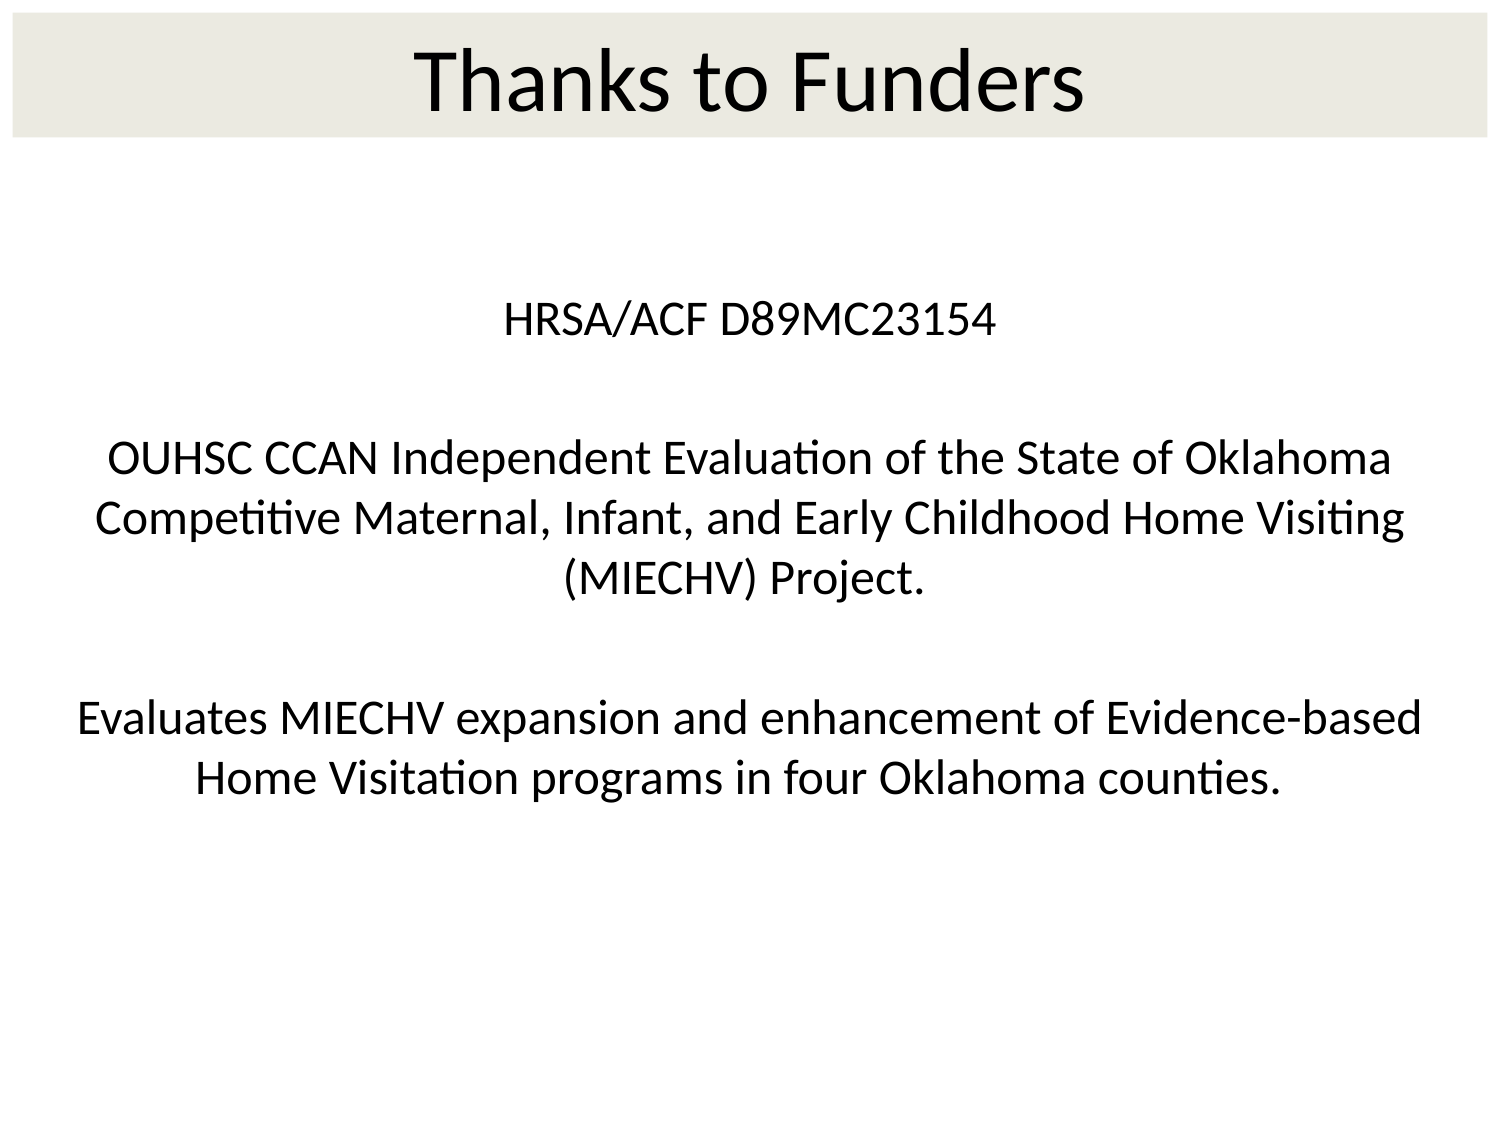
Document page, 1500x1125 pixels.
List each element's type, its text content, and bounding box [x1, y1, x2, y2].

list HRSA/ACF D89MC23154 OUHSC CCAN Independent Evaluation of the State of Oklahoma Competitive Maternal, Infant, and Early Childhood Home Visiting (MIECHV) Project. Evaluates MIECHV expansion and enhancement of Evidence-based Home Visitation programs in four Oklahoma counties. [0, 137, 1500, 1125]
title Thanks to Funders [12, 12, 1488, 137]
